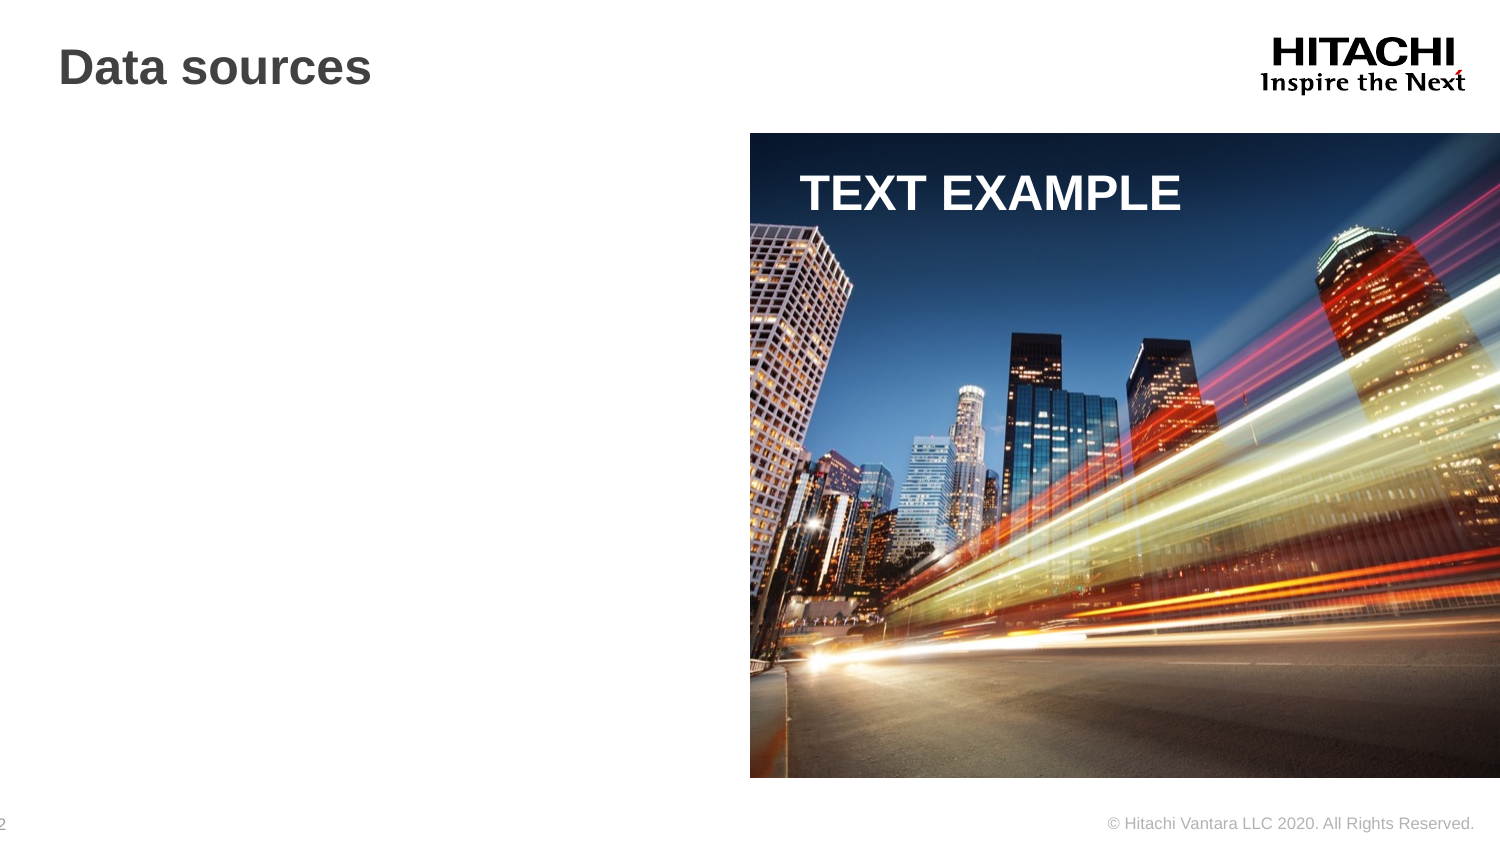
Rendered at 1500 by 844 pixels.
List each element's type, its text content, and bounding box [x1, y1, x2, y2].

title Data sources [43, 8, 1200, 129]
picture [749, 133, 1500, 779]
